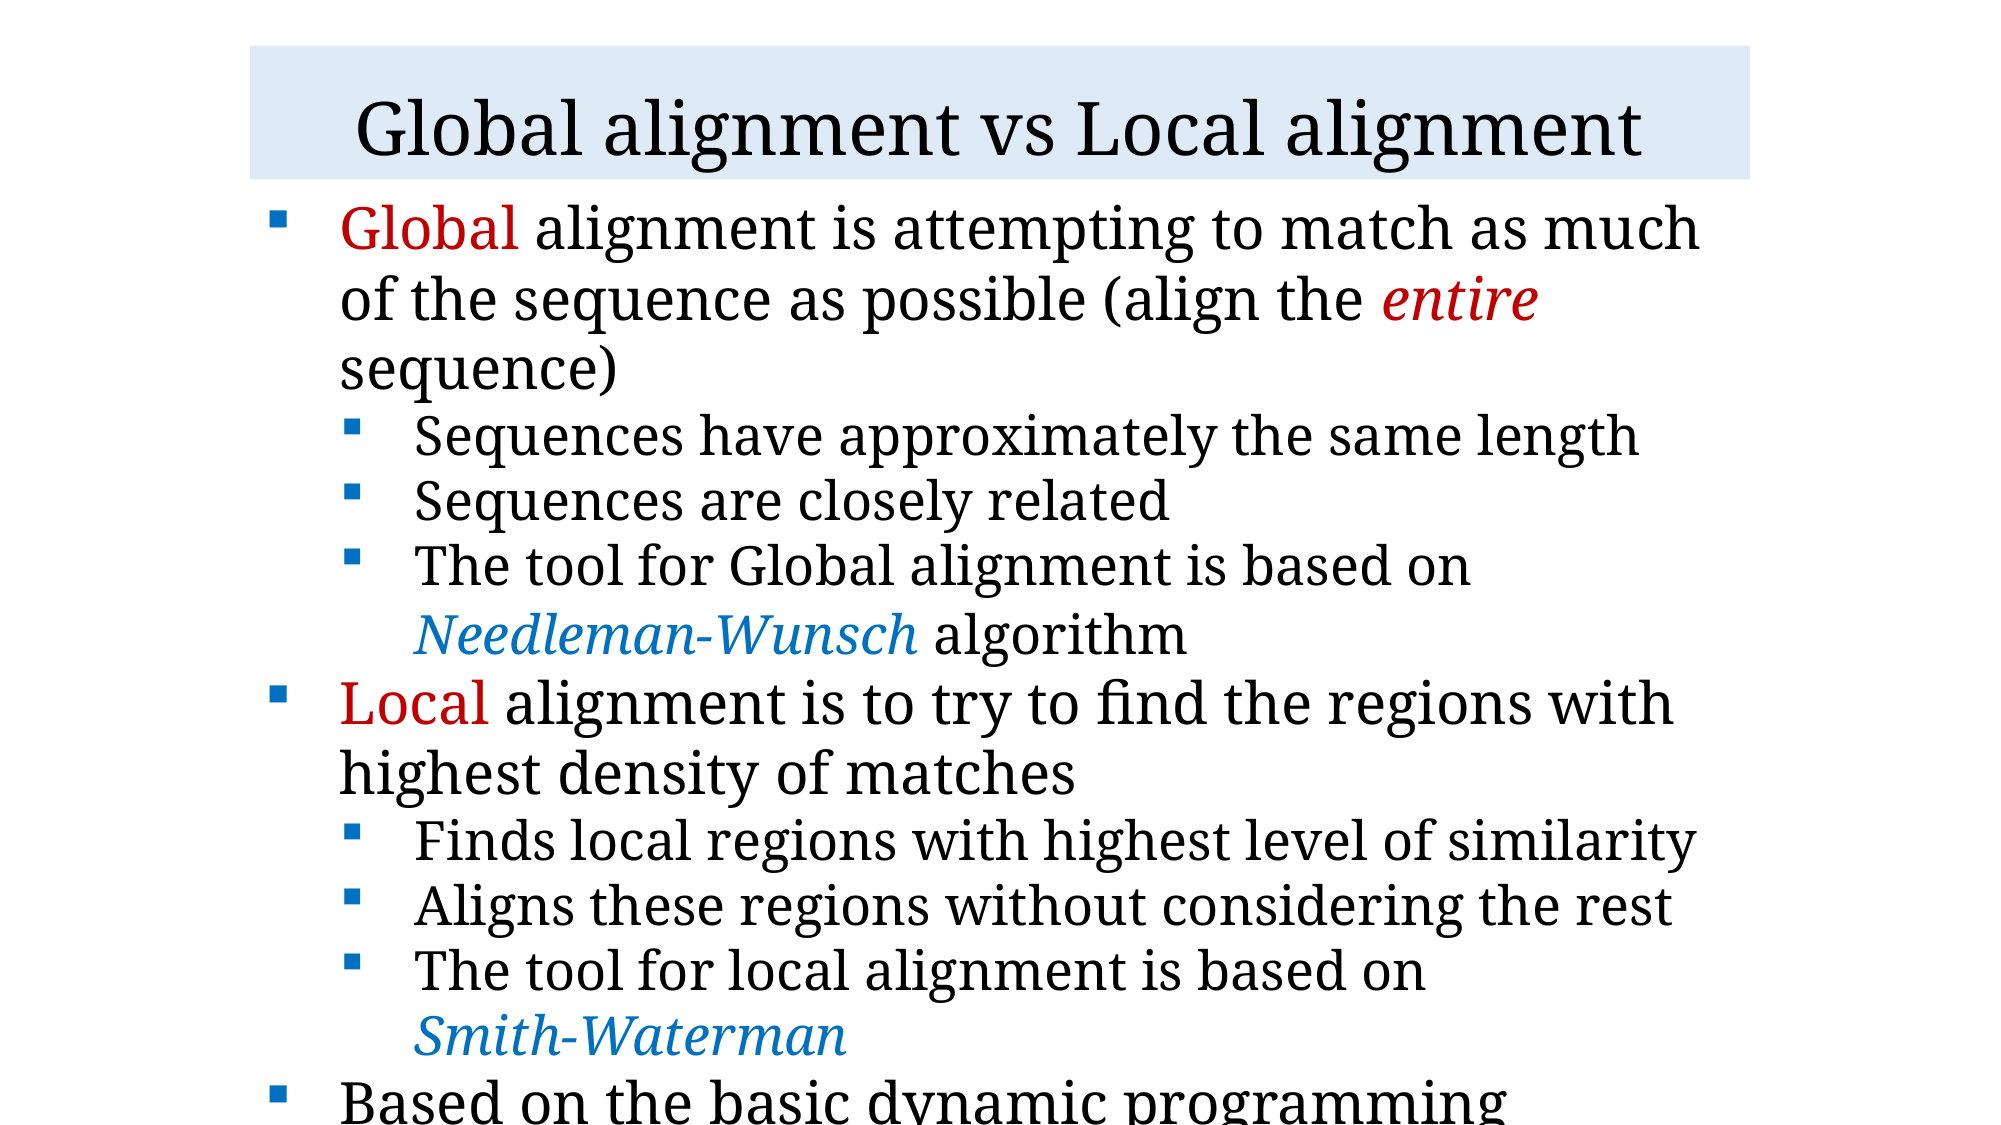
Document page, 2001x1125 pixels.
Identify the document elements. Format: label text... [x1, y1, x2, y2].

title Global alignment vs Local alignment [249, 45, 1750, 180]
subtitle Global alignment is attempting to match as much of the sequence as possible (align the entire sequence) Sequences have approximately the same length Sequences are closely related The tool for Global alignment is based on Needleman-Wunsch algorithm Local alignment is to try to find the regions with highest density of matches Finds local regions with highest level of similarity Aligns these regions without considering the rest The tool for local alignment is based on Smith-Waterman Based on the basic dynamic programming algorithm [249, 184, 1750, 907]
